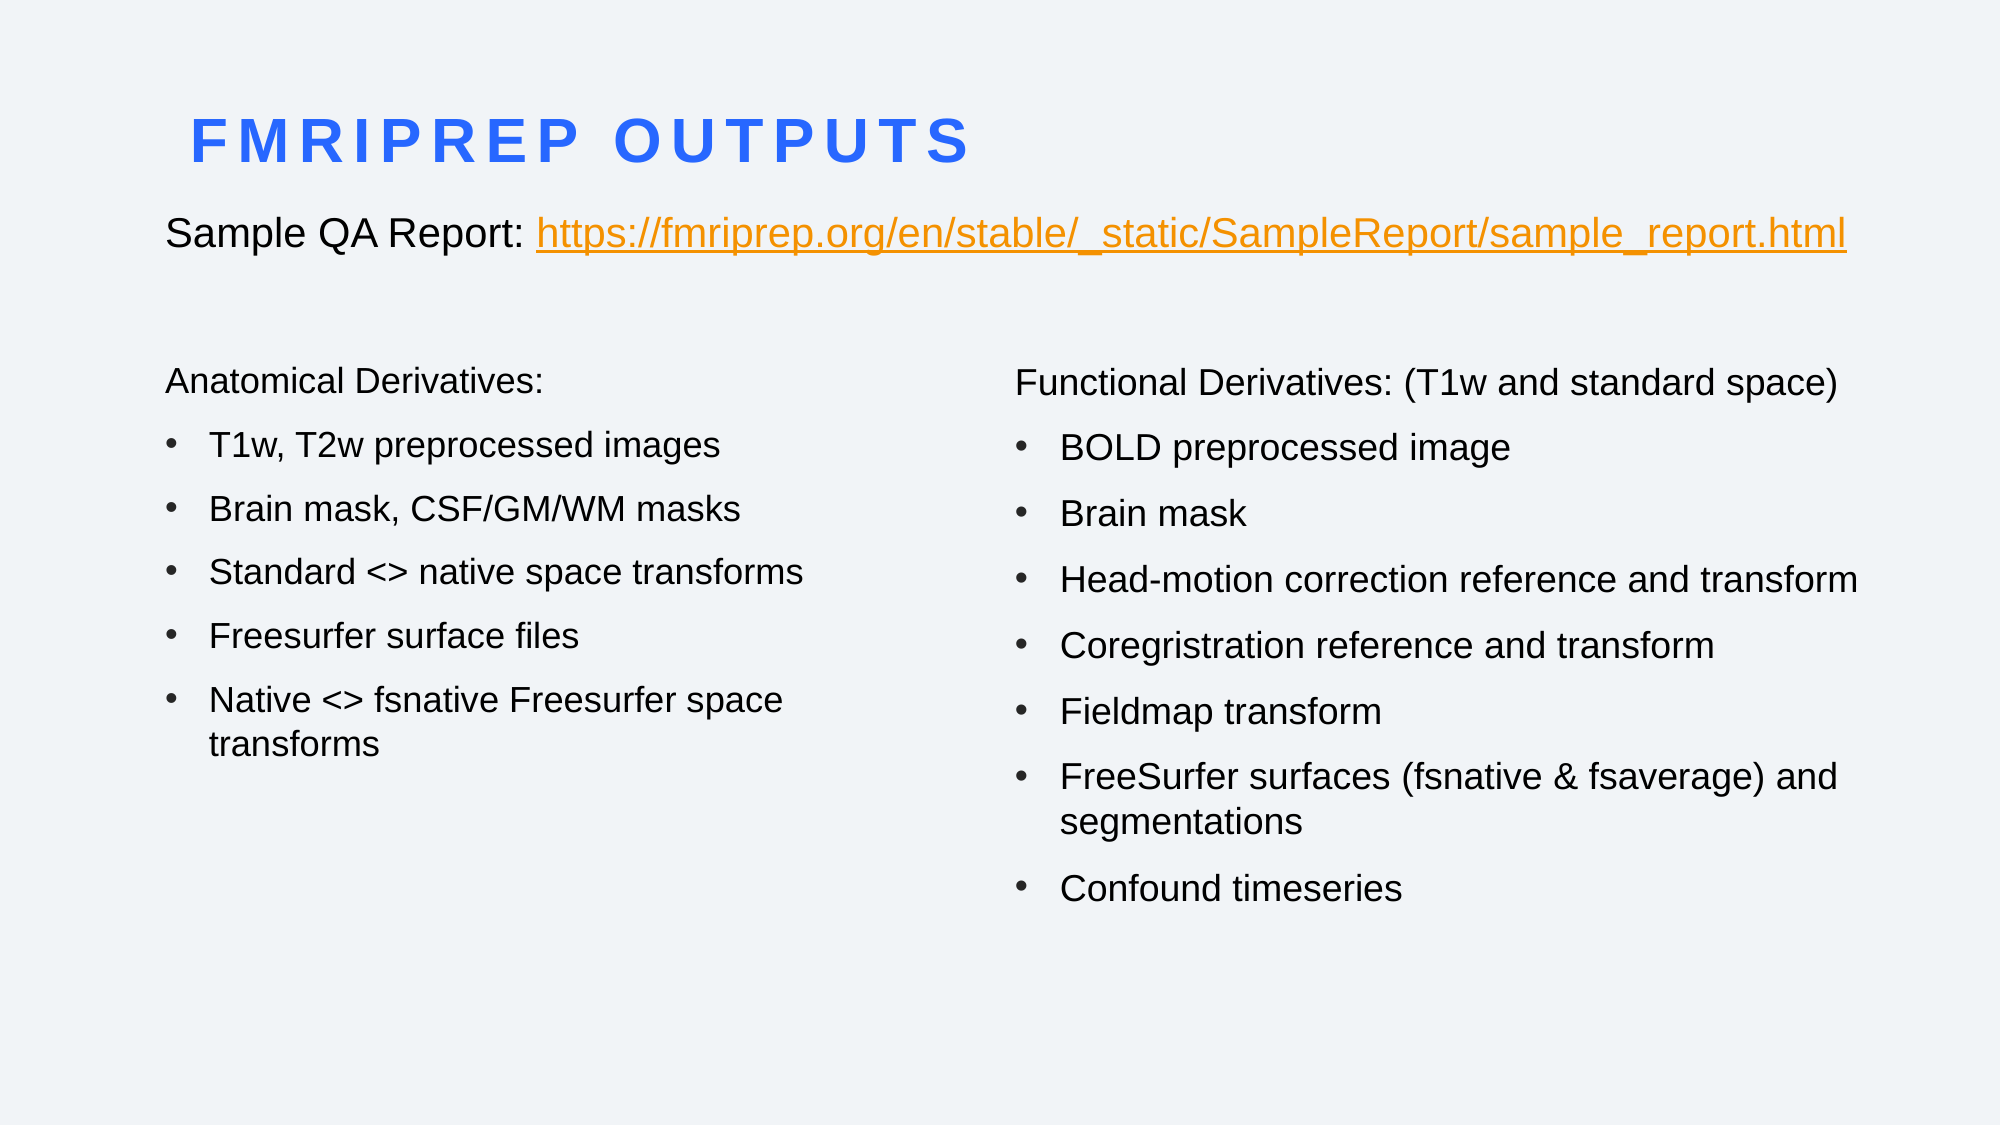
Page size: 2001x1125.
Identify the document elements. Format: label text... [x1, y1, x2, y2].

title fmriprep outputs [171, 102, 1661, 182]
list Anatomical Derivatives: T1w, T2w preprocessed images Brain mask, CSF/GM/WM masks Standard <> native space transforms Freesurfer surface files Native <> fsnative Freesurfer space transforms [150, 372, 968, 773]
text_box Functional Derivatives: (T1w and standard space) BOLD preprocessed image Brain mask Head-motion correction reference and transform Coregristration reference and transform Fieldmap transform FreeSurfer surfaces (fsnative & fsaverage) and segmentations Confound timeseries [999, 350, 1882, 1021]
list Sample QA Report: https://fmriprep.org/en/stable/_static/SampleReport/sample_report.html [150, 198, 2000, 372]
